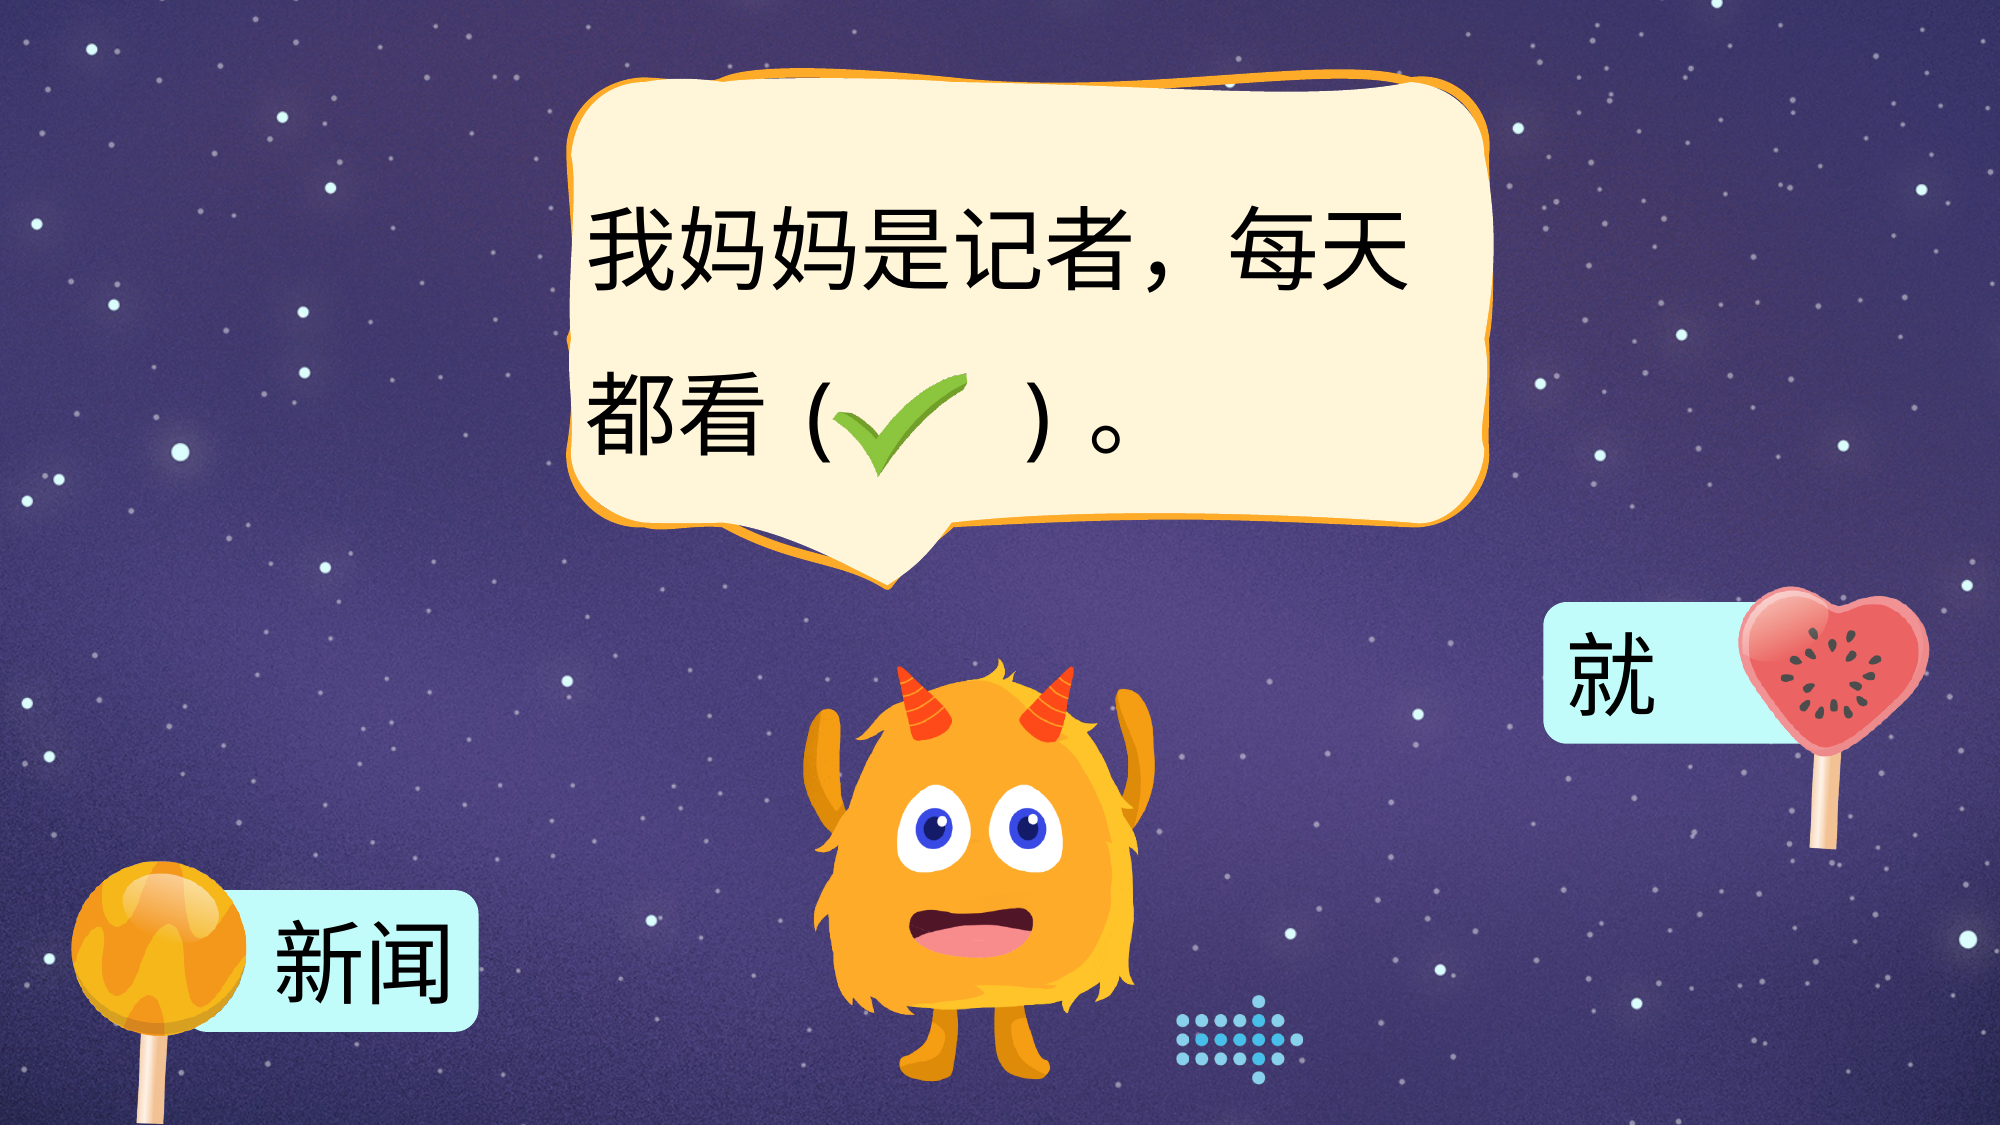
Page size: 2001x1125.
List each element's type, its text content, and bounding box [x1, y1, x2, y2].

text_box 我妈妈是记者，每天都看( )。 [568, 70, 1494, 588]
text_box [1543, 572, 1954, 820]
picture [0, 0, 2001, 1125]
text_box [45, 868, 479, 1092]
